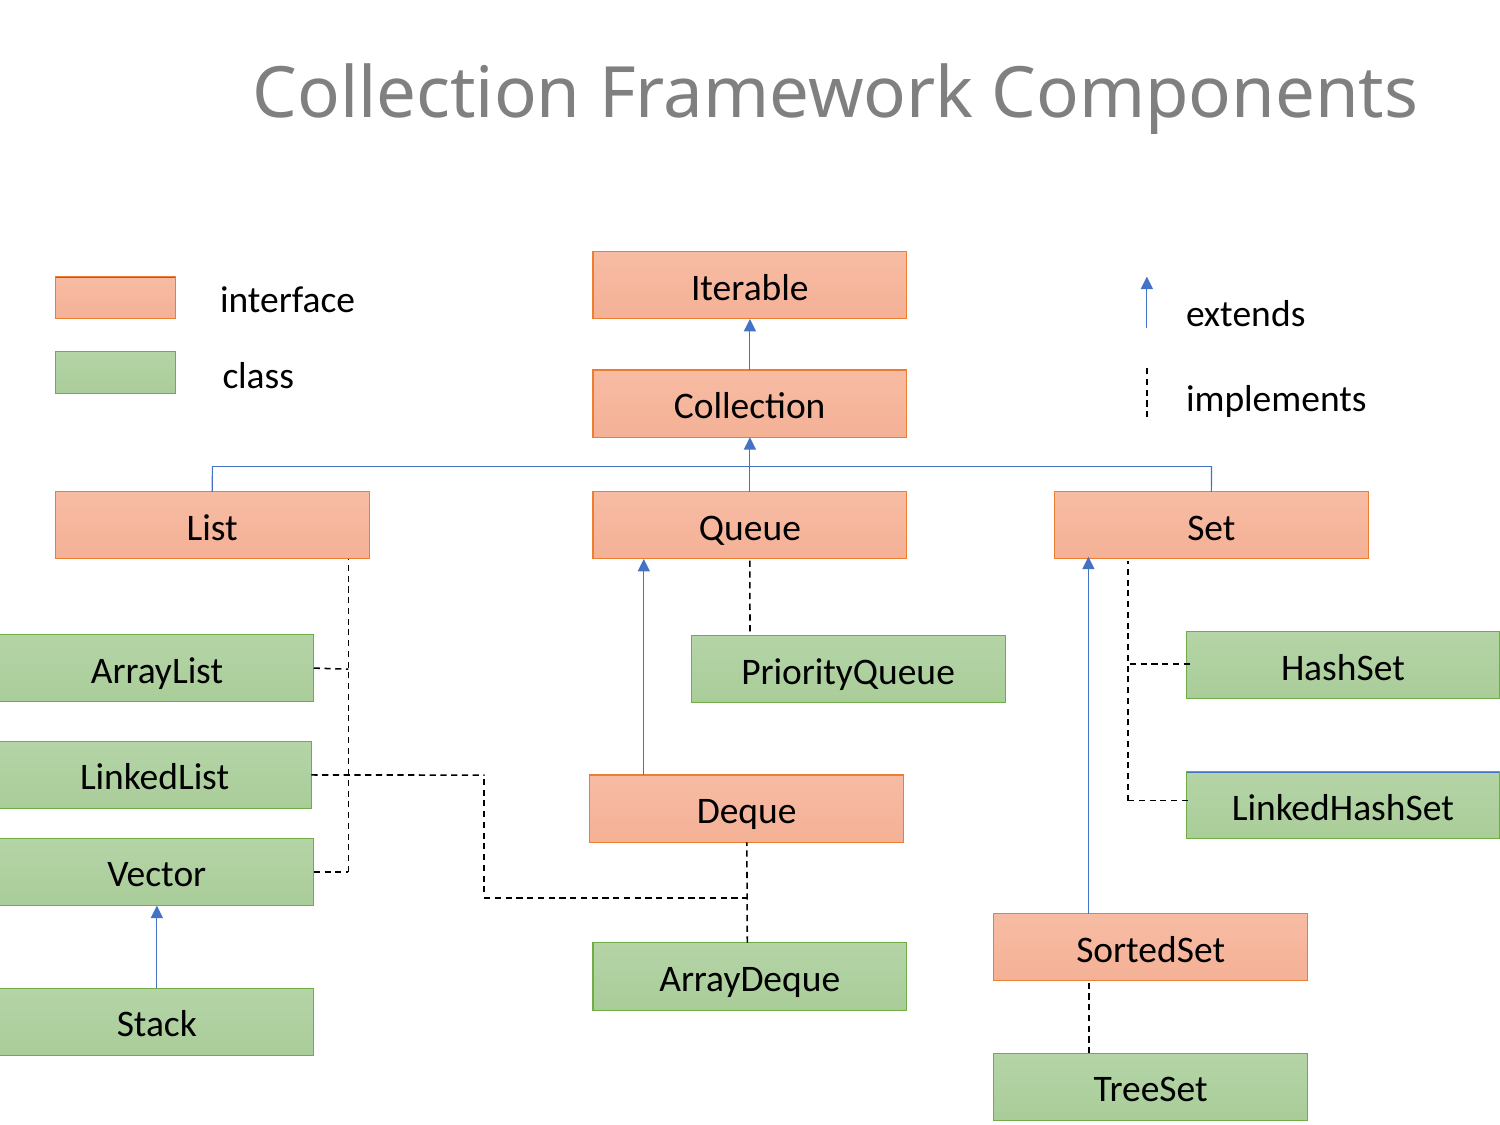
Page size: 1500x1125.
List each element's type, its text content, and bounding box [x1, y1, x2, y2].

text_box Iterable [592, 251, 907, 319]
text_box LinkedList [0, 741, 312, 809]
text_box TreeSet [993, 1053, 1308, 1121]
text_box implements [1171, 374, 1419, 418]
text_box ArrayList [0, 634, 314, 702]
text_box Collection [592, 369, 907, 438]
text_box HashSet [1186, 631, 1500, 699]
text_box LinkedHashSet [1186, 771, 1500, 839]
title Collection Framework Components [237, 2, 1500, 188]
text_box extends [1171, 289, 1419, 333]
text_box [55, 351, 176, 394]
text_box PriorityQueue [691, 635, 1006, 703]
text_box Set [1054, 491, 1369, 559]
text_box ArrayDeque [592, 942, 907, 1011]
text_box class [207, 352, 455, 395]
text_box interface [205, 276, 453, 319]
text_box Queue [592, 491, 907, 559]
text_box List [55, 491, 370, 559]
text_box [55, 276, 176, 319]
text_box Vector [0, 838, 314, 906]
text_box SortedSet [993, 913, 1308, 981]
text_box Stack [0, 988, 314, 1056]
text_box Deque [589, 774, 904, 843]
